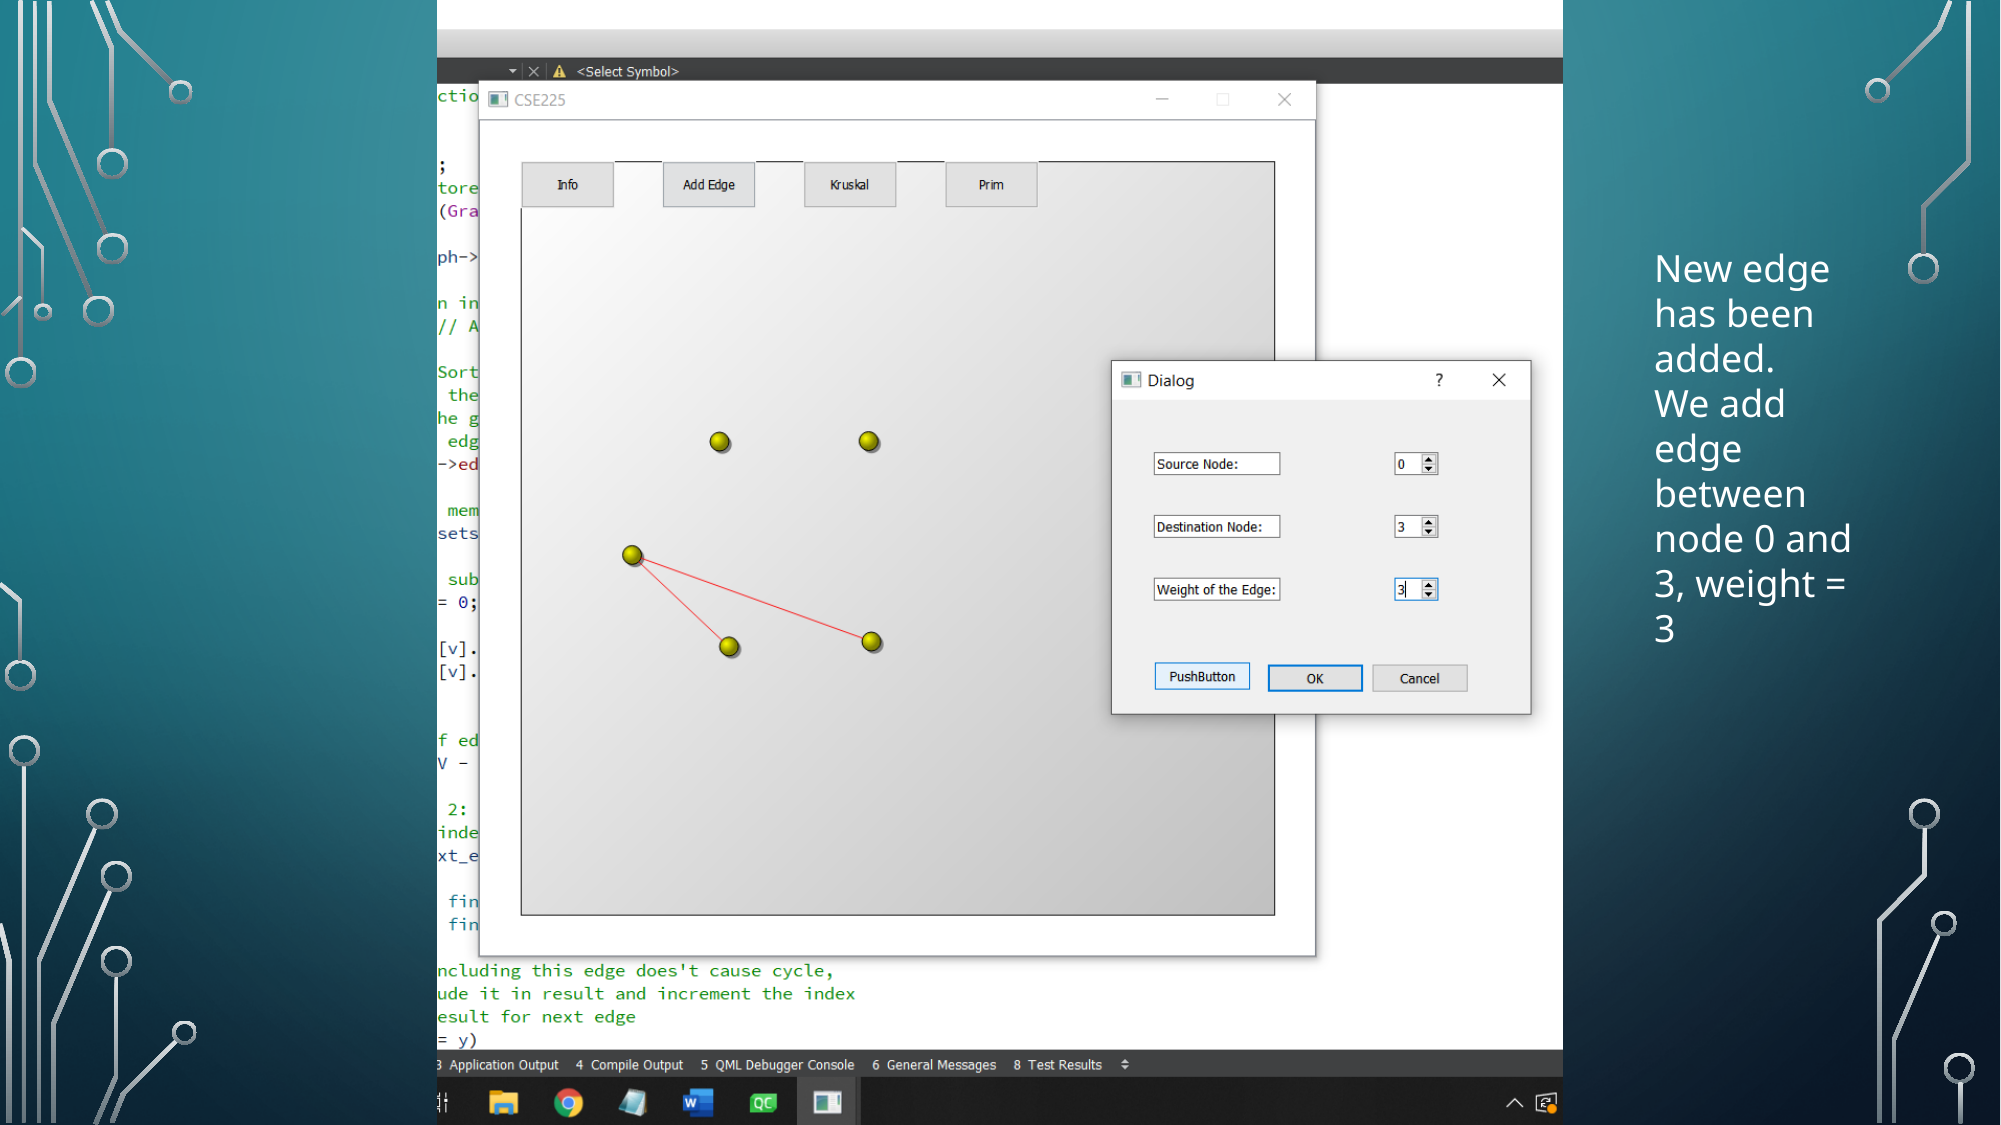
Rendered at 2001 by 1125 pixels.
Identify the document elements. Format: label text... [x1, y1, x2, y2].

picture [0, 0, 2001, 1125]
picture [1869, 82, 1886, 99]
picture [100, 152, 124, 176]
picture [172, 84, 189, 101]
picture [104, 949, 128, 973]
picture [8, 663, 32, 687]
text_box New edge has been added. We add edge between node 0 and 3, weight = 3 [1639, 237, 1889, 658]
